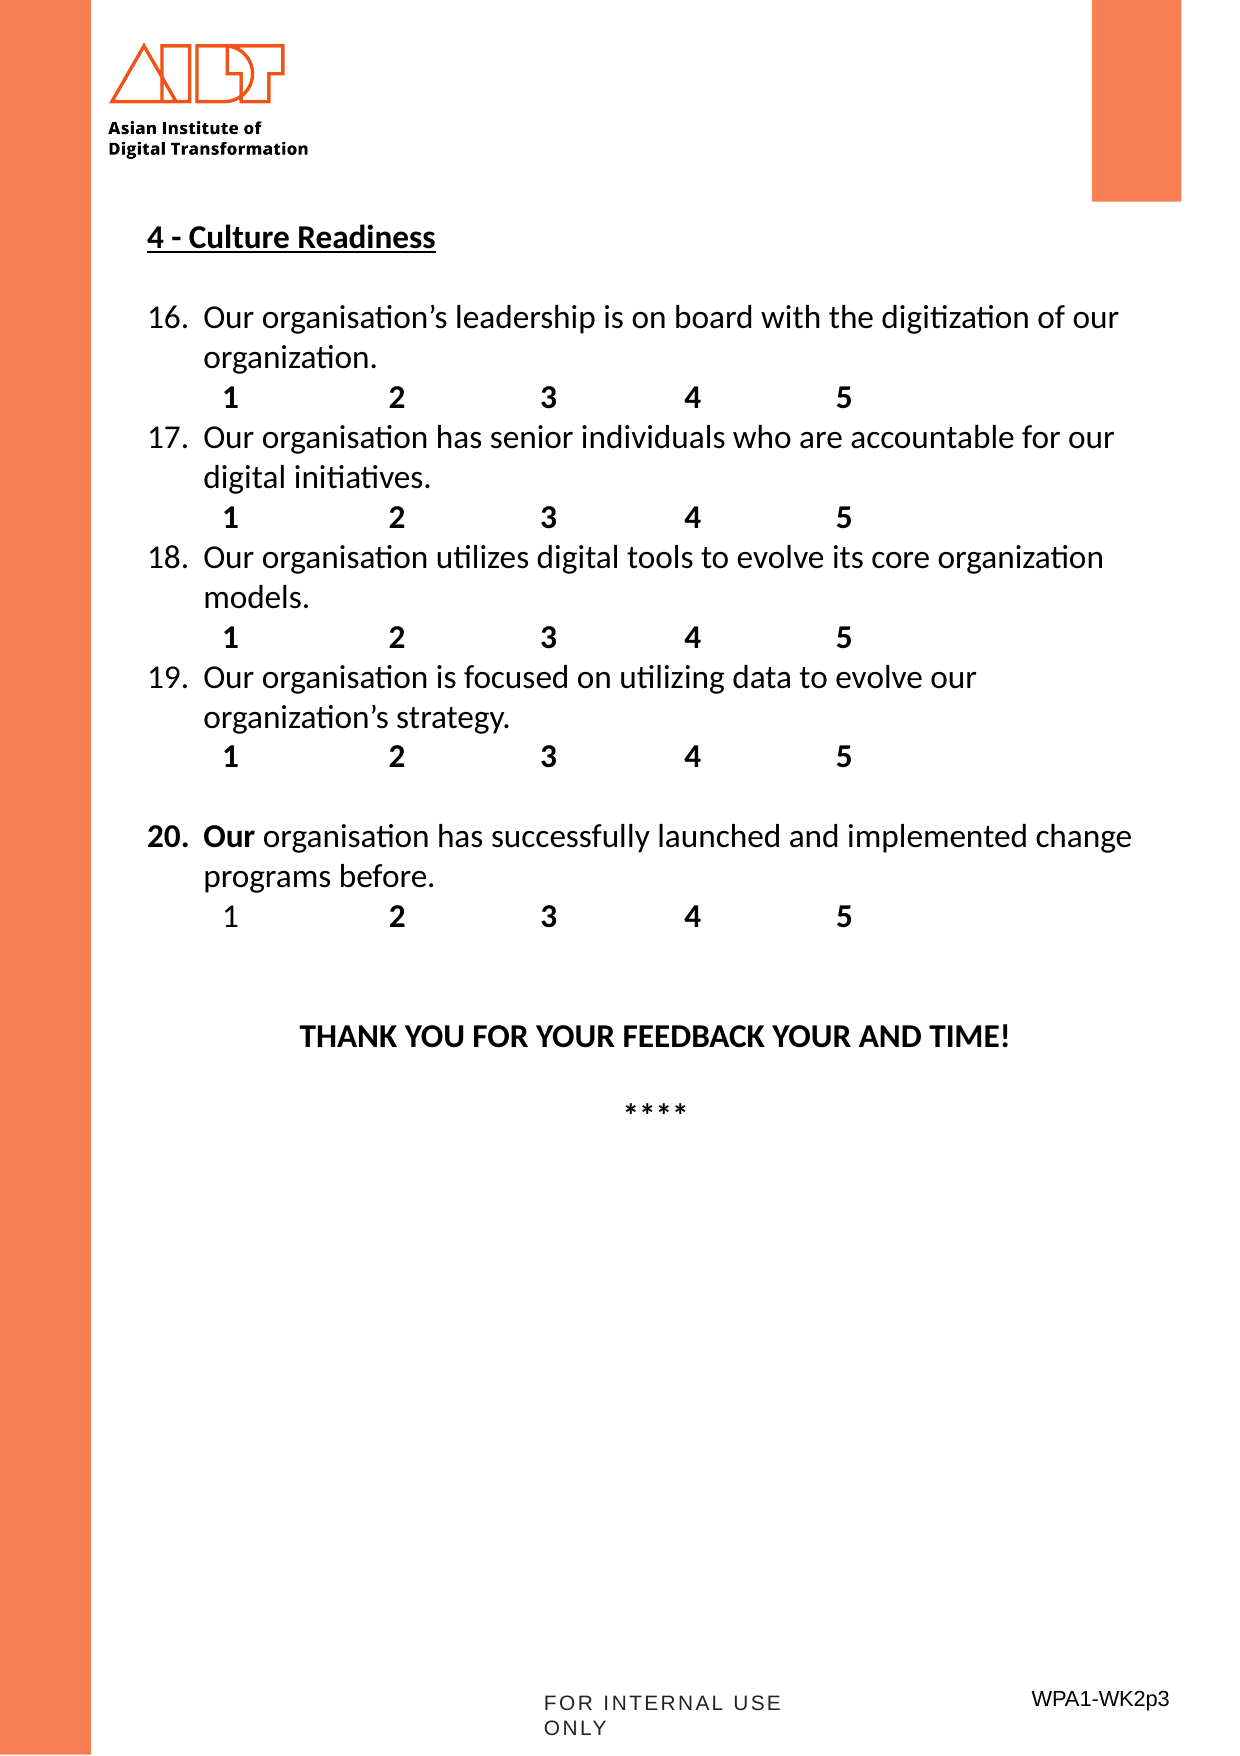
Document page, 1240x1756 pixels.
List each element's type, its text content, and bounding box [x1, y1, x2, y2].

text_box 4 - Culture Readiness Our organisation’s leadership is on board with the digitization of our organization. 1 2 3 4 5 Our organisation has senior individuals who are accountable for our digital initiatives. 1 2 3 4 5 Our organisation utilizes digital tools to evolve its core organization models. 1 2 3 4 5 Our organisation is focused on utilizing data to evolve our organization’s strategy. 1 2 3 4 5 Our organisation has successfully launched and implemented change programs before. 1 2 3 4 5 THANK YOU FOR YOUR FEEDBACK YOUR AND TIME! **** [132, 208, 1179, 1254]
text_box FOR INTERNAL USE ONLY [541, 1687, 820, 1740]
text_box [0, 0, 92, 1755]
text_box WPA1-WK2p3 [759, 1677, 1185, 1719]
picture [107, 42, 345, 162]
text_box [1092, 0, 1182, 202]
